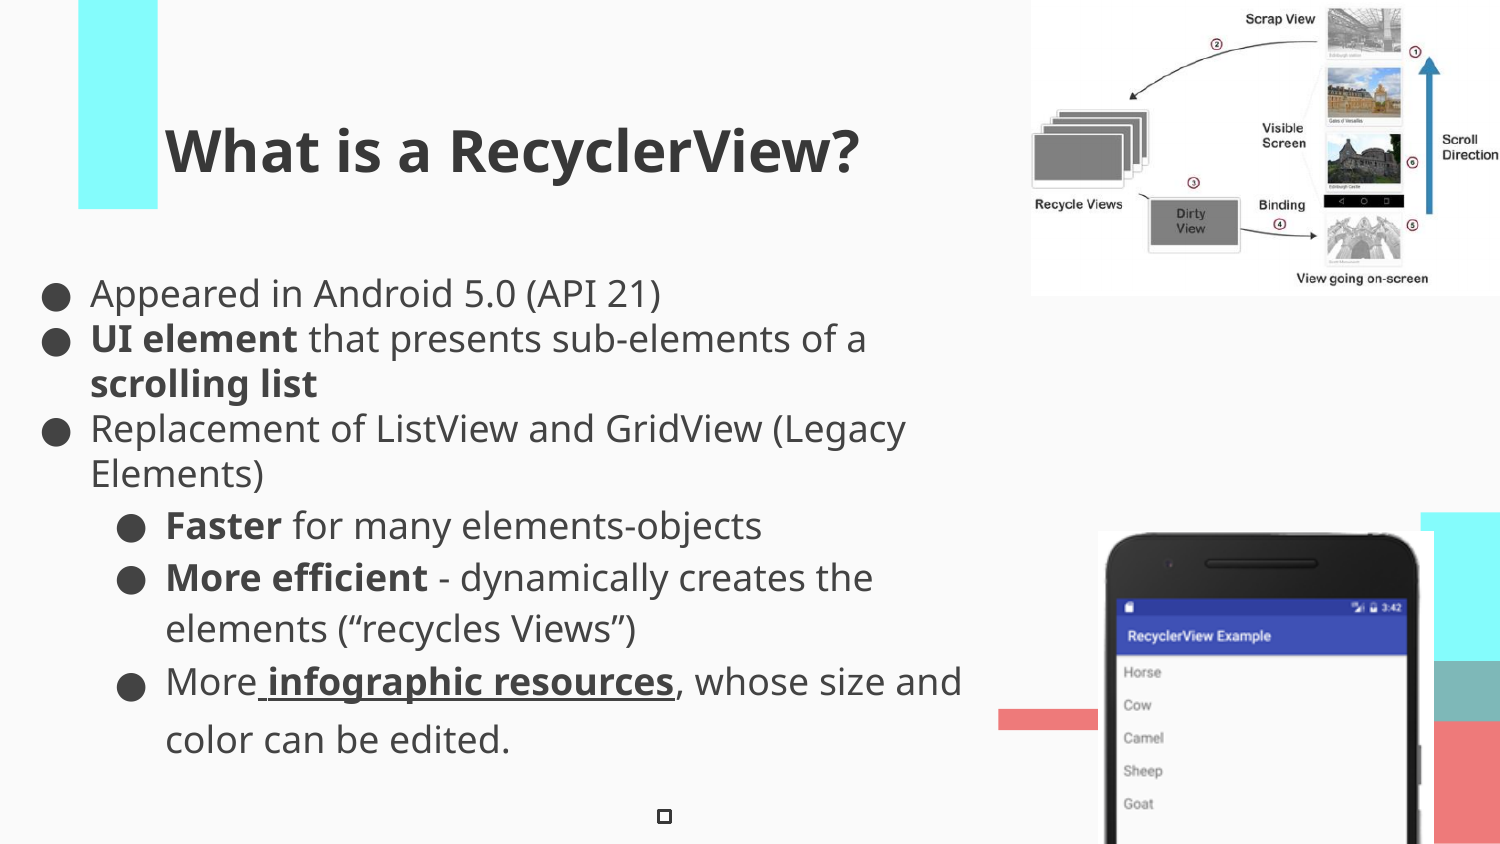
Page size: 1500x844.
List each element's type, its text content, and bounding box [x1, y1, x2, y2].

picture [1098, 530, 1434, 844]
title What is a RecyclerView? [150, 99, 1026, 192]
list Appeared in Android 5.0 (API 21) UI element that presents sub-elements of a scrolling list Replacement of ListView and GridView (Legacy Elements) Faster for many elements-objects More efficient - dynamically creates the elements (“recycles Views”) More infographic resources, whose size and color can be edited. [0, 255, 983, 808]
picture [1031, 0, 1500, 296]
